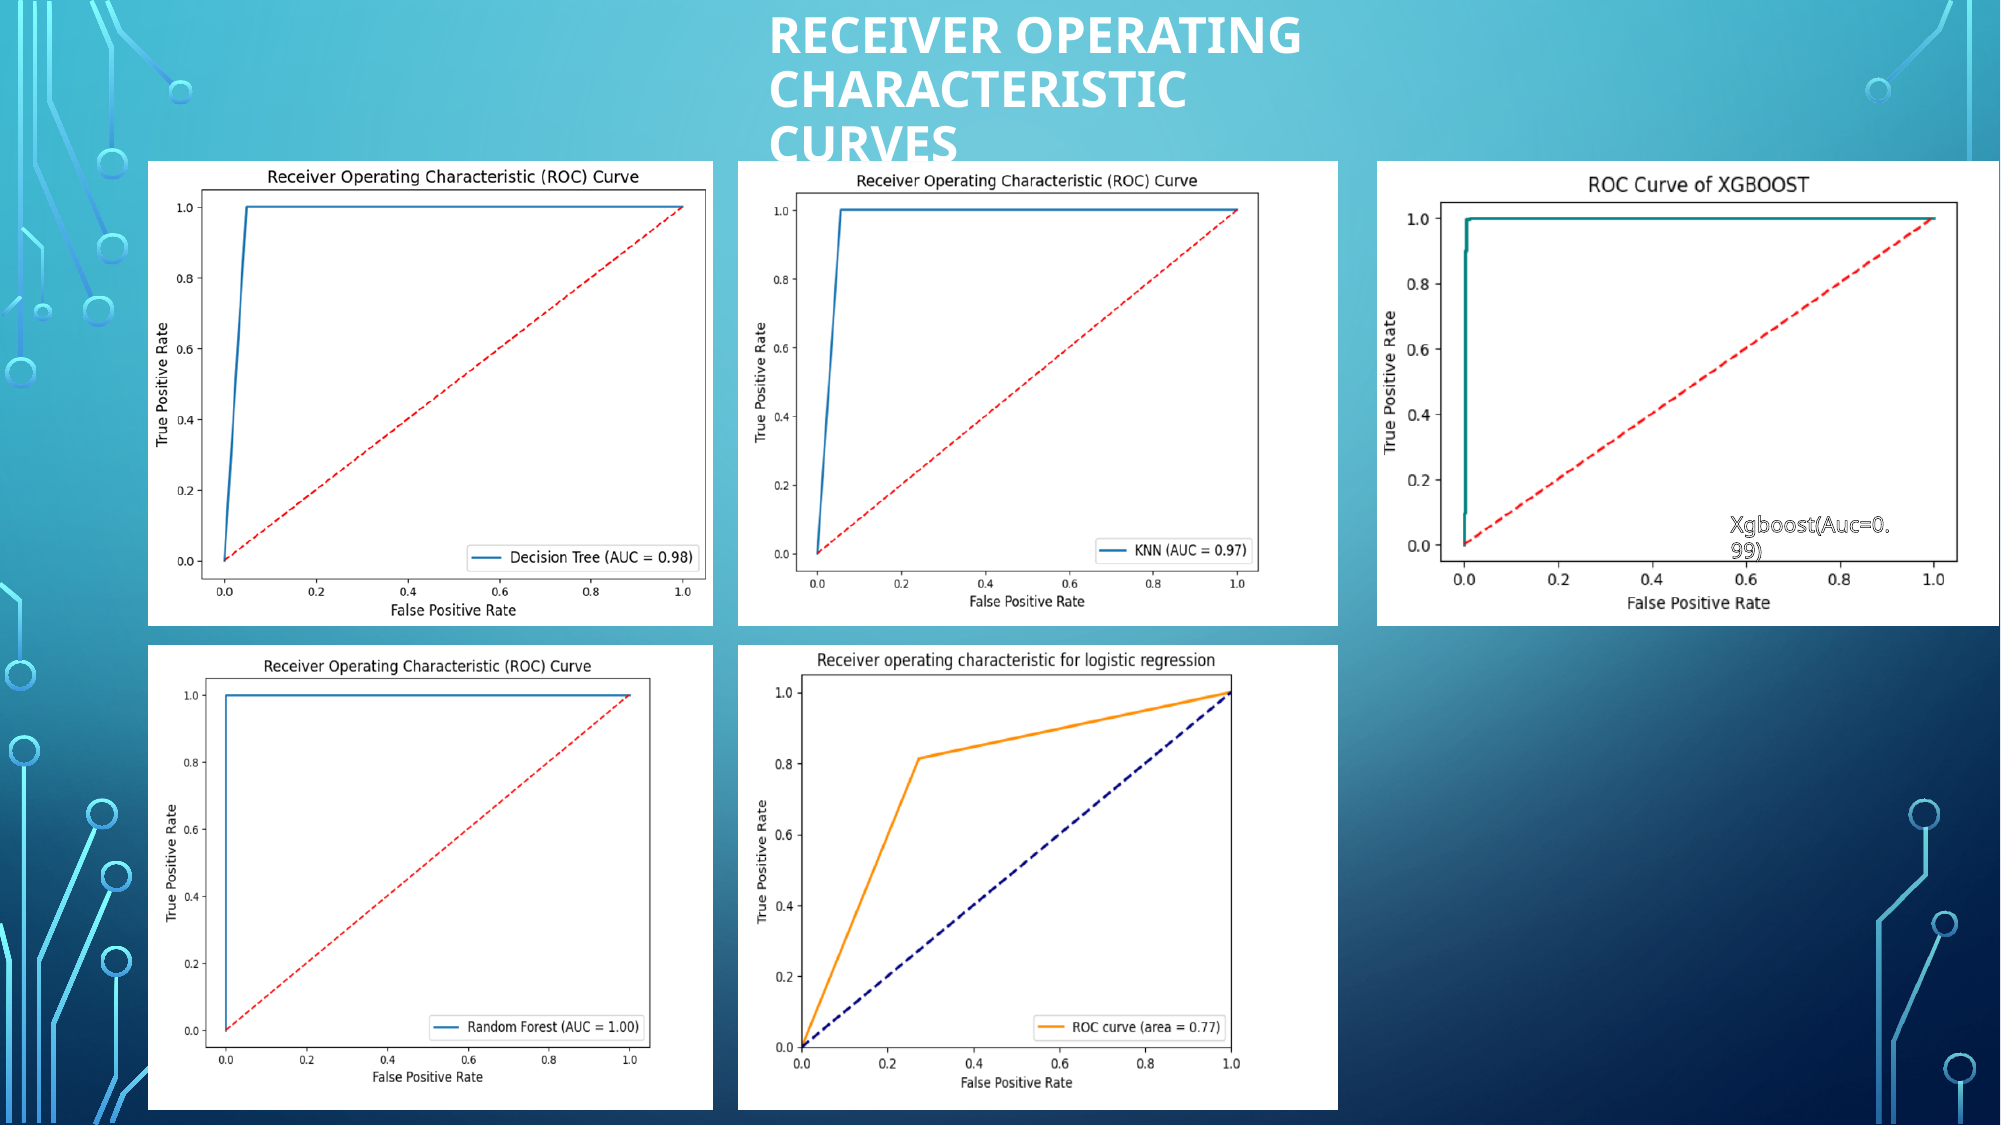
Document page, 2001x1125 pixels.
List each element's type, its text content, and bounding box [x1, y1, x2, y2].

picture [1377, 161, 1999, 626]
picture [738, 161, 1338, 626]
picture [148, 645, 714, 1111]
picture [148, 161, 714, 626]
title Receiver Operating characteristic curves [753, 0, 1401, 184]
picture [738, 645, 1338, 1111]
